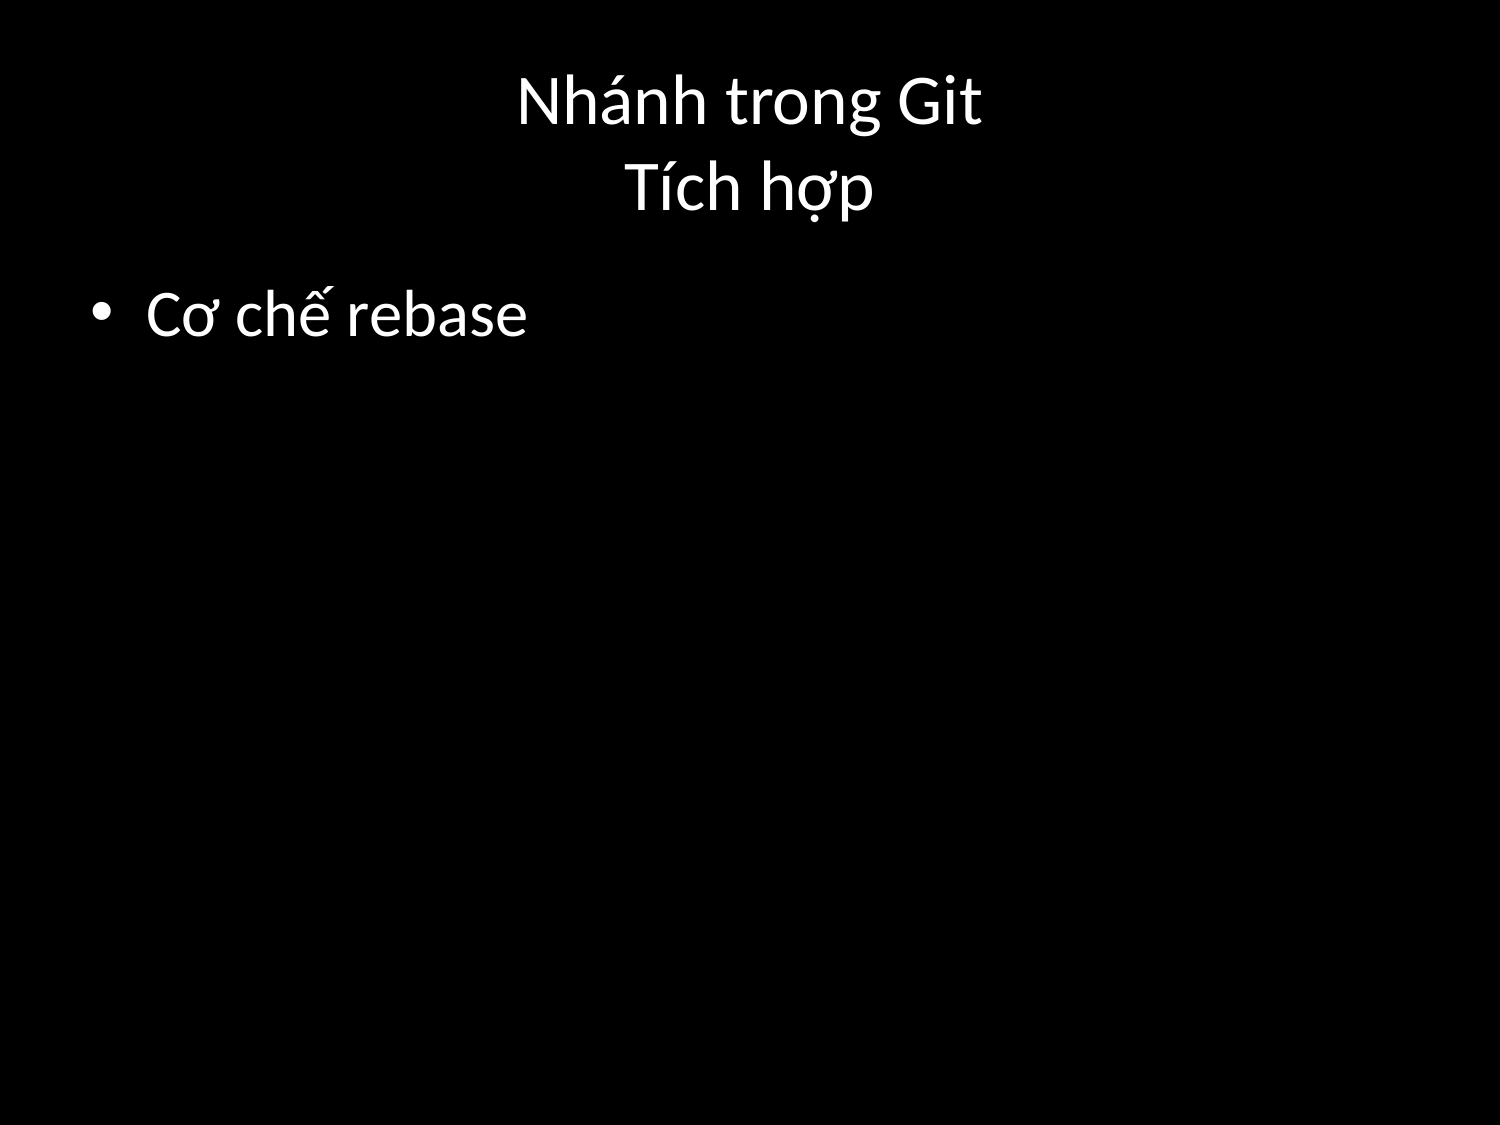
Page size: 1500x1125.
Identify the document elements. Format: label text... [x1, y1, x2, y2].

title Nhánh trong Git Tích hợp [75, 45, 1425, 233]
list Cơ chế rebase [75, 262, 1425, 1005]
